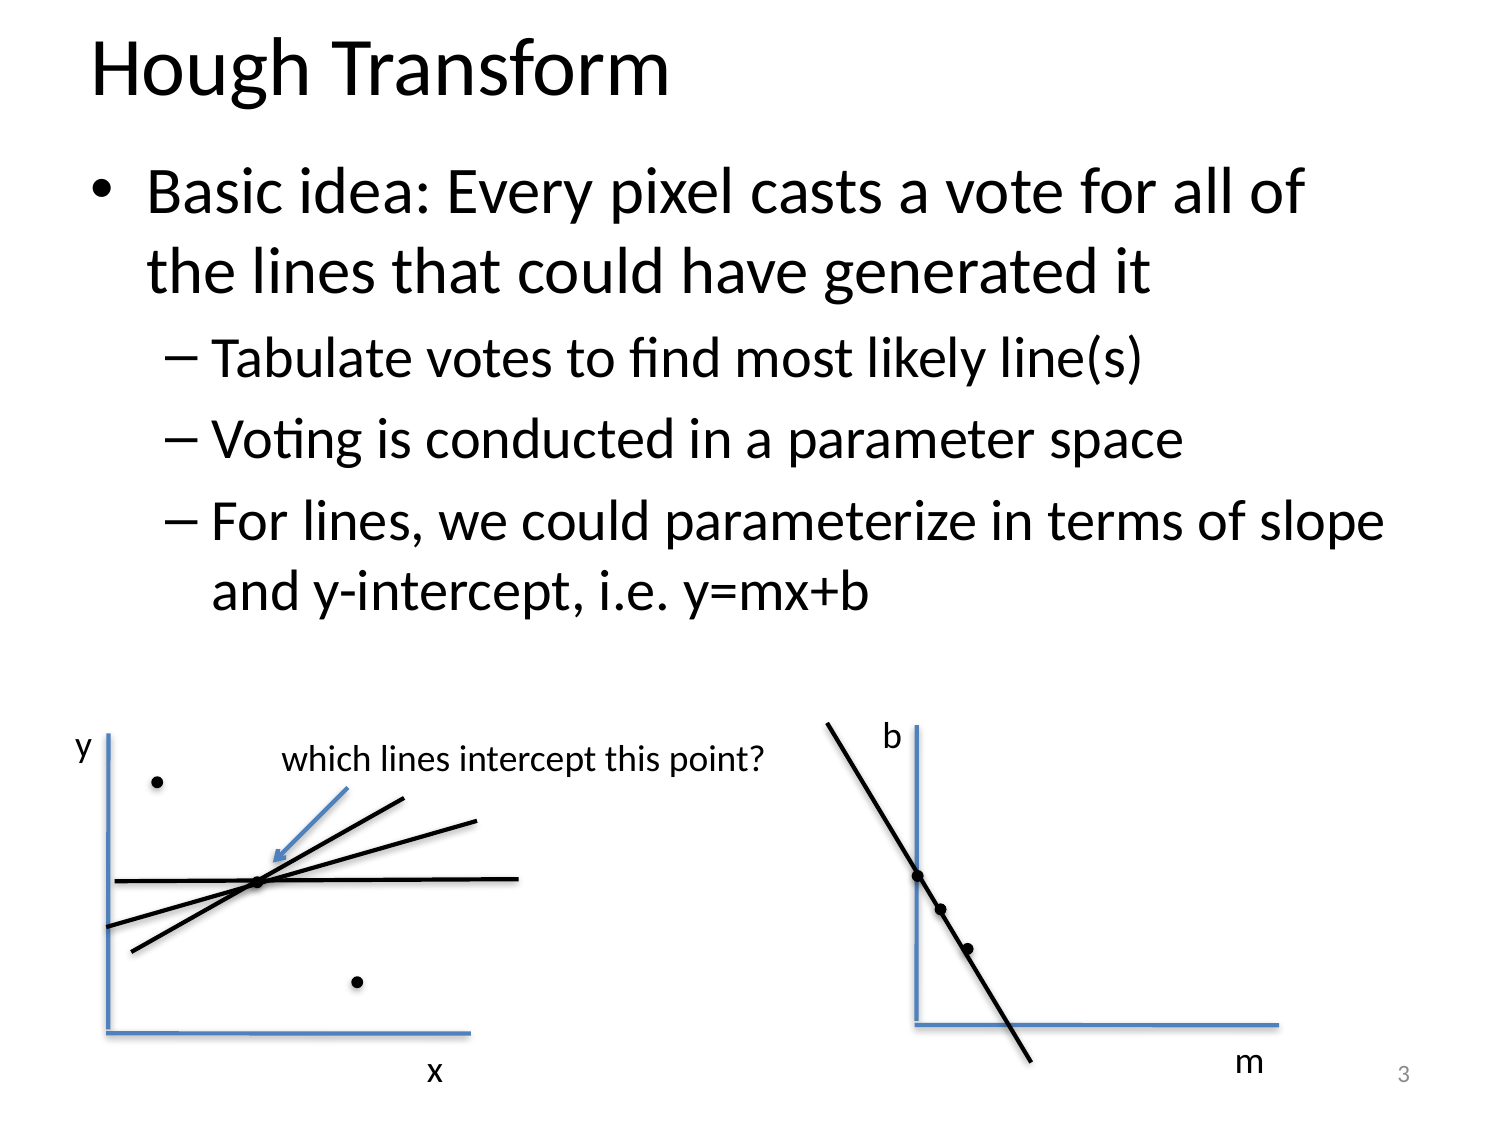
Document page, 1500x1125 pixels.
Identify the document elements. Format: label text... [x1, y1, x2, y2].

text_box y [60, 712, 108, 773]
text_box [351, 976, 364, 989]
slide_number 3 [1074, 1042, 1425, 1103]
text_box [105, 820, 125, 928]
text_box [759, 790, 1100, 995]
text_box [409, 820, 478, 928]
list Basic idea: Every pixel casts a vote for all of the lines that could have generated it Tabulate votes to find most likely line(s) Voting is conducted in a parameter space For lines, we could parameterize in terms of slope and y-intercept, i.e. y=mx+b [75, 139, 1425, 882]
text_box which lines intercept this point? [266, 727, 782, 787]
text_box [482, 878, 519, 882]
text_box m [1219, 1033, 1280, 1042]
text_box x [412, 1041, 458, 1098]
title Hough Transform [75, 0, 1425, 139]
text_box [272, 787, 349, 796]
text_box b [867, 704, 917, 764]
text_box [151, 776, 164, 789]
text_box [131, 797, 405, 953]
